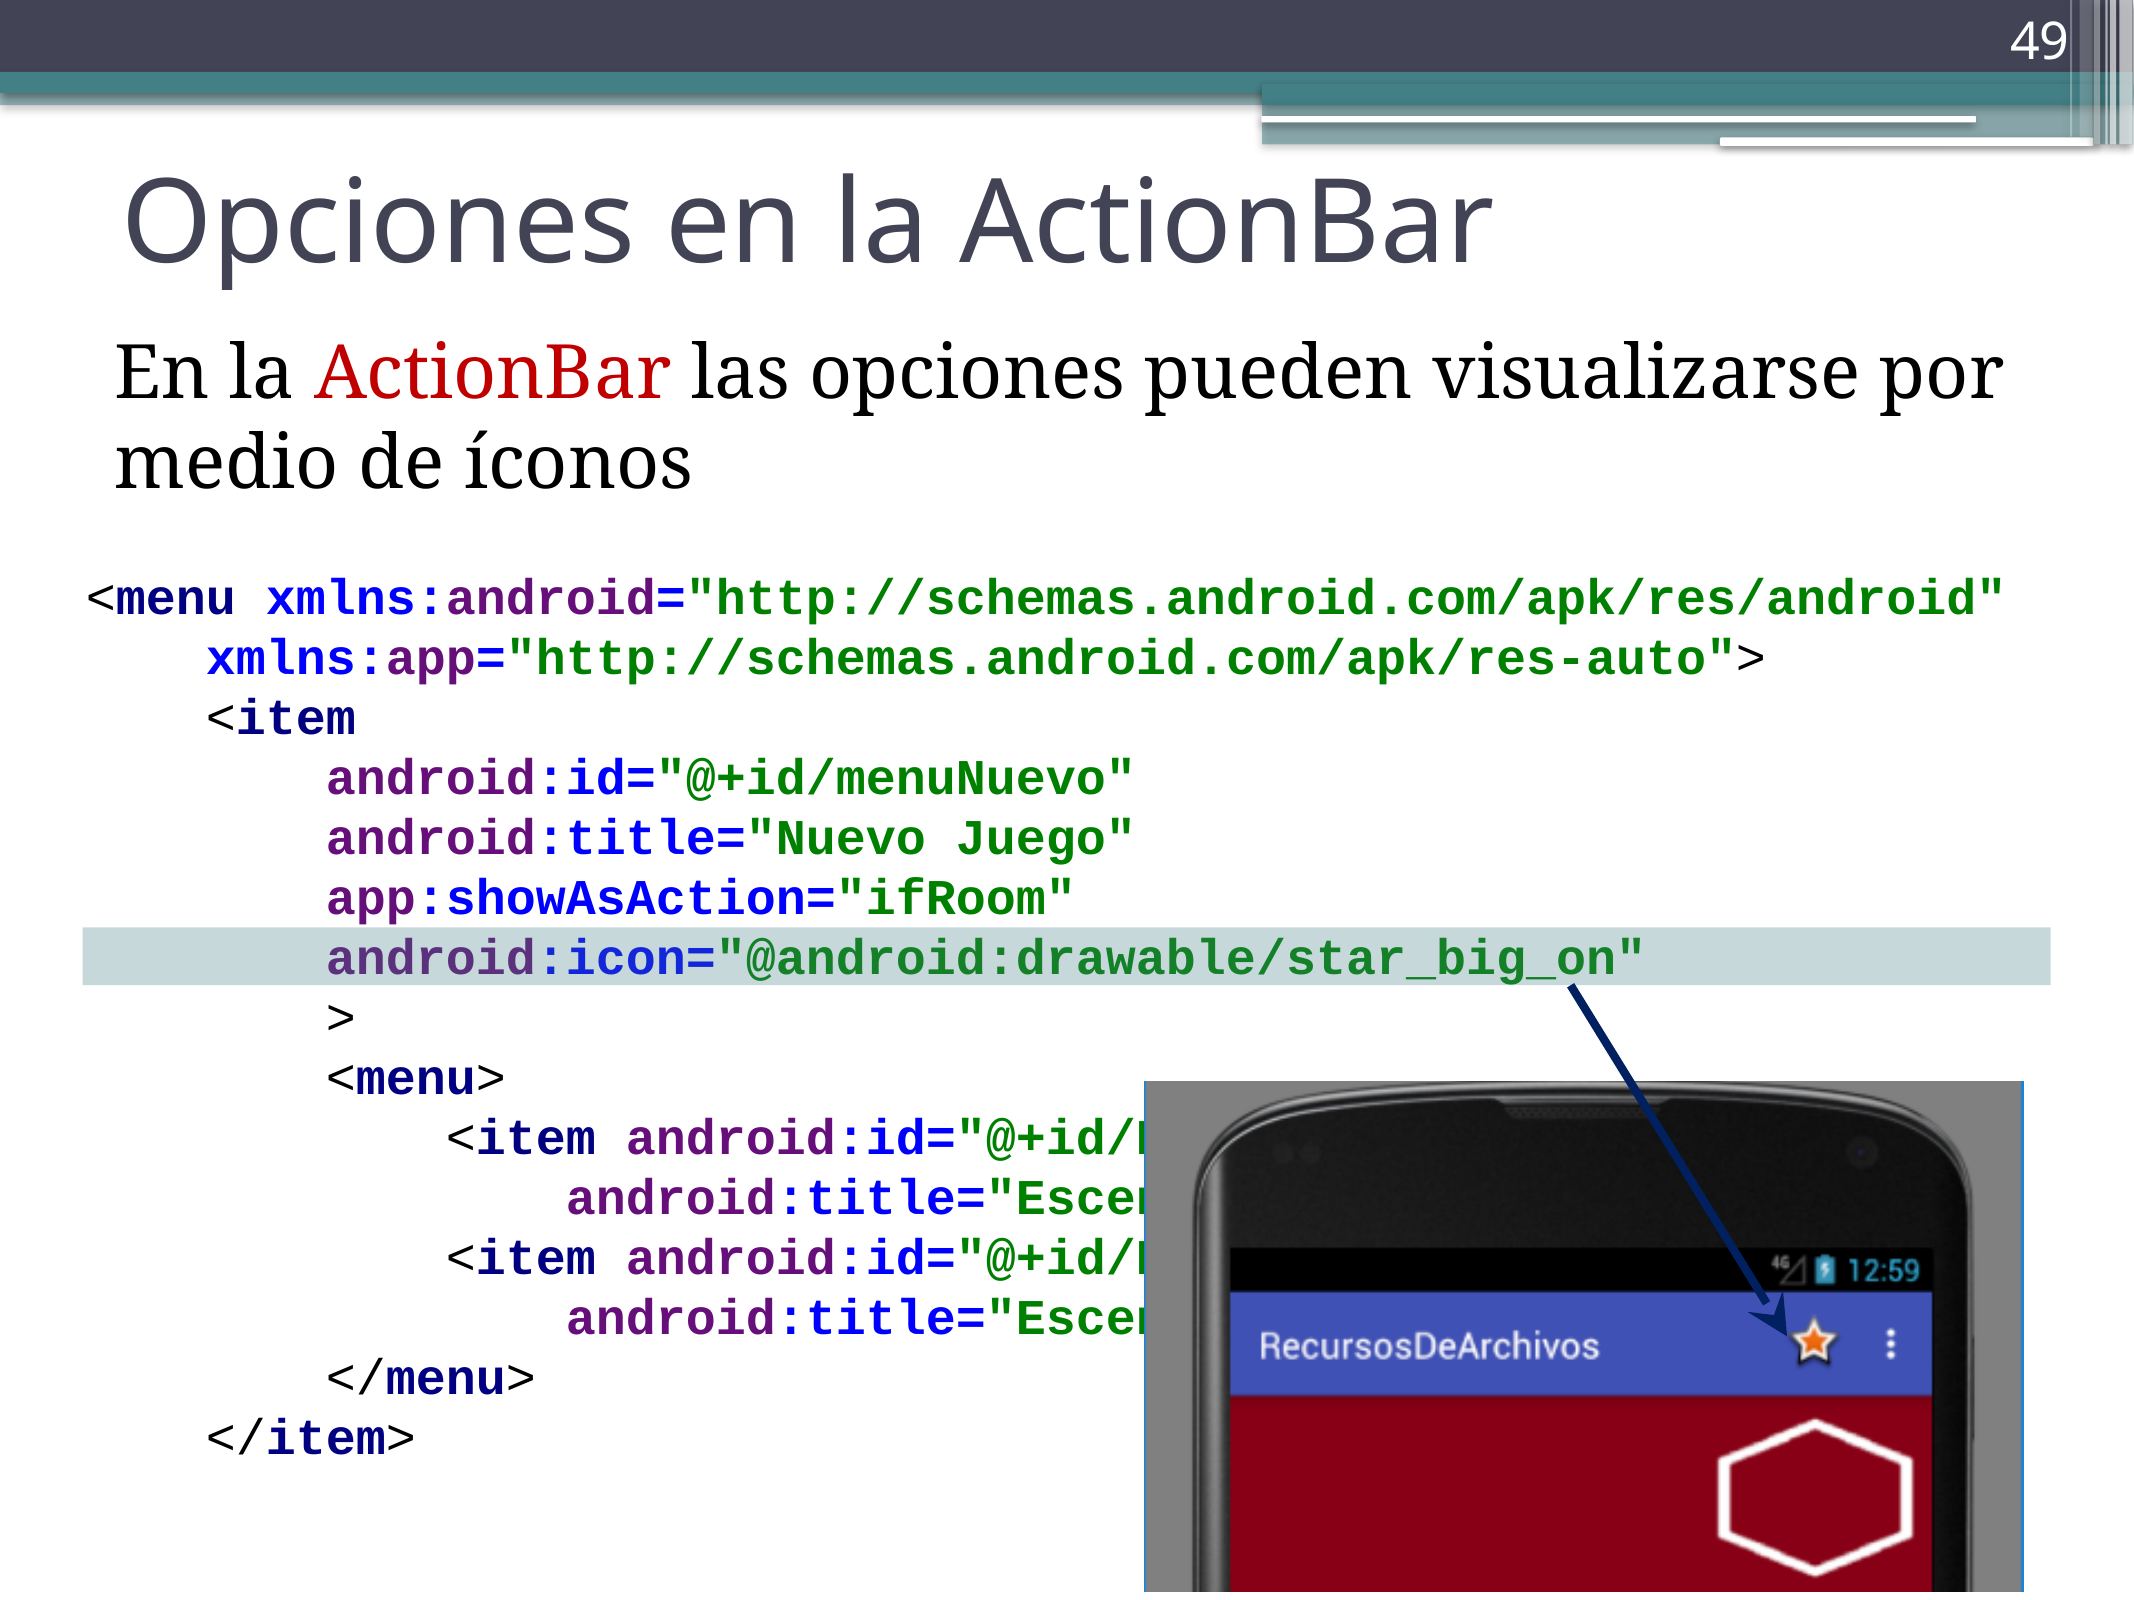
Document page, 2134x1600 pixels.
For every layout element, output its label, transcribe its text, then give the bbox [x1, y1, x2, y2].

slide_number 49 [1907, 0, 2085, 86]
list En la ActionBar las opciones pueden visualizarse por medio de íconos [74, 315, 2059, 529]
title Opciones en la ActionBar [106, 91, 2027, 315]
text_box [70, 551, 2095, 1537]
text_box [1143, 984, 2024, 1592]
